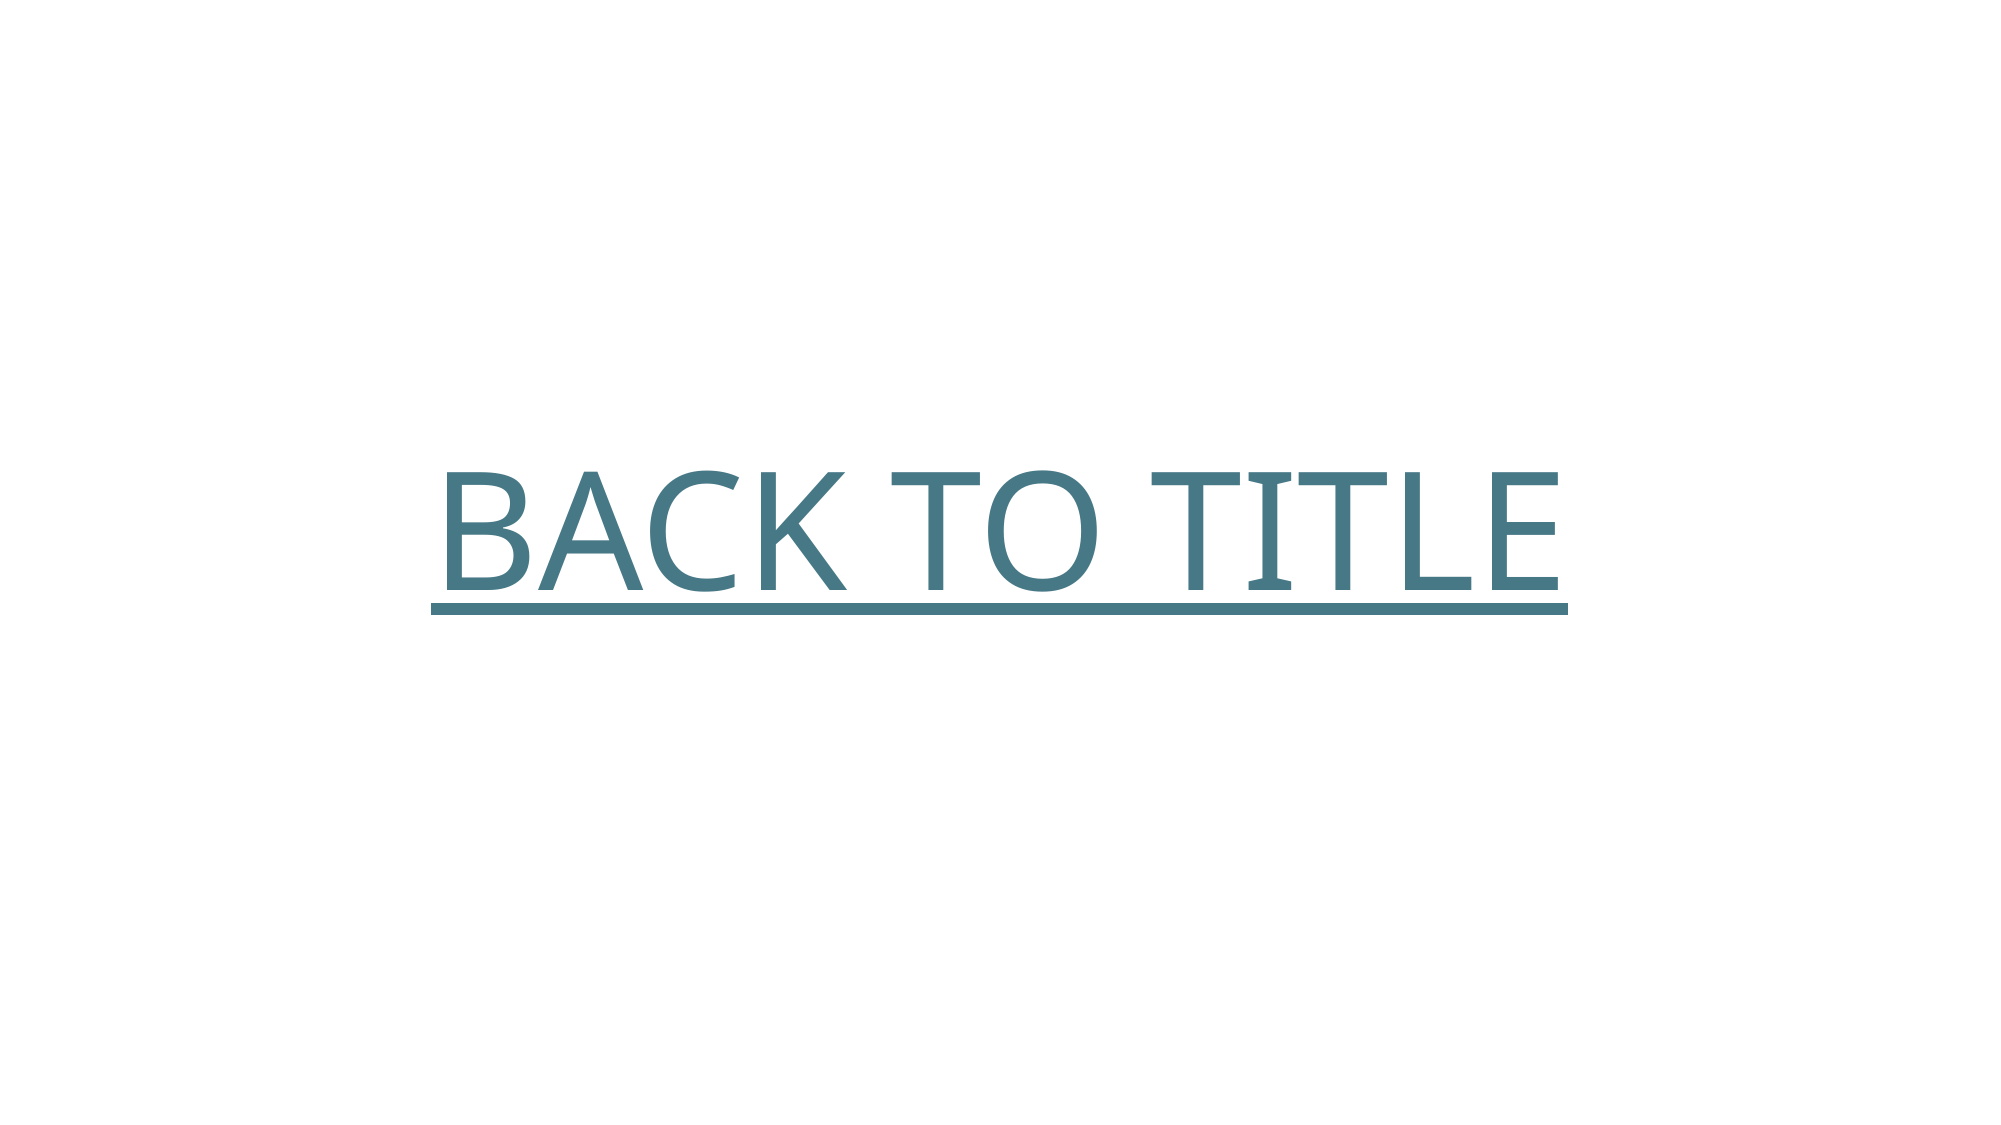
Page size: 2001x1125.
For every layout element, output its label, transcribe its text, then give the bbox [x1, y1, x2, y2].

title BACK TO TITLE [137, 421, 1863, 639]
